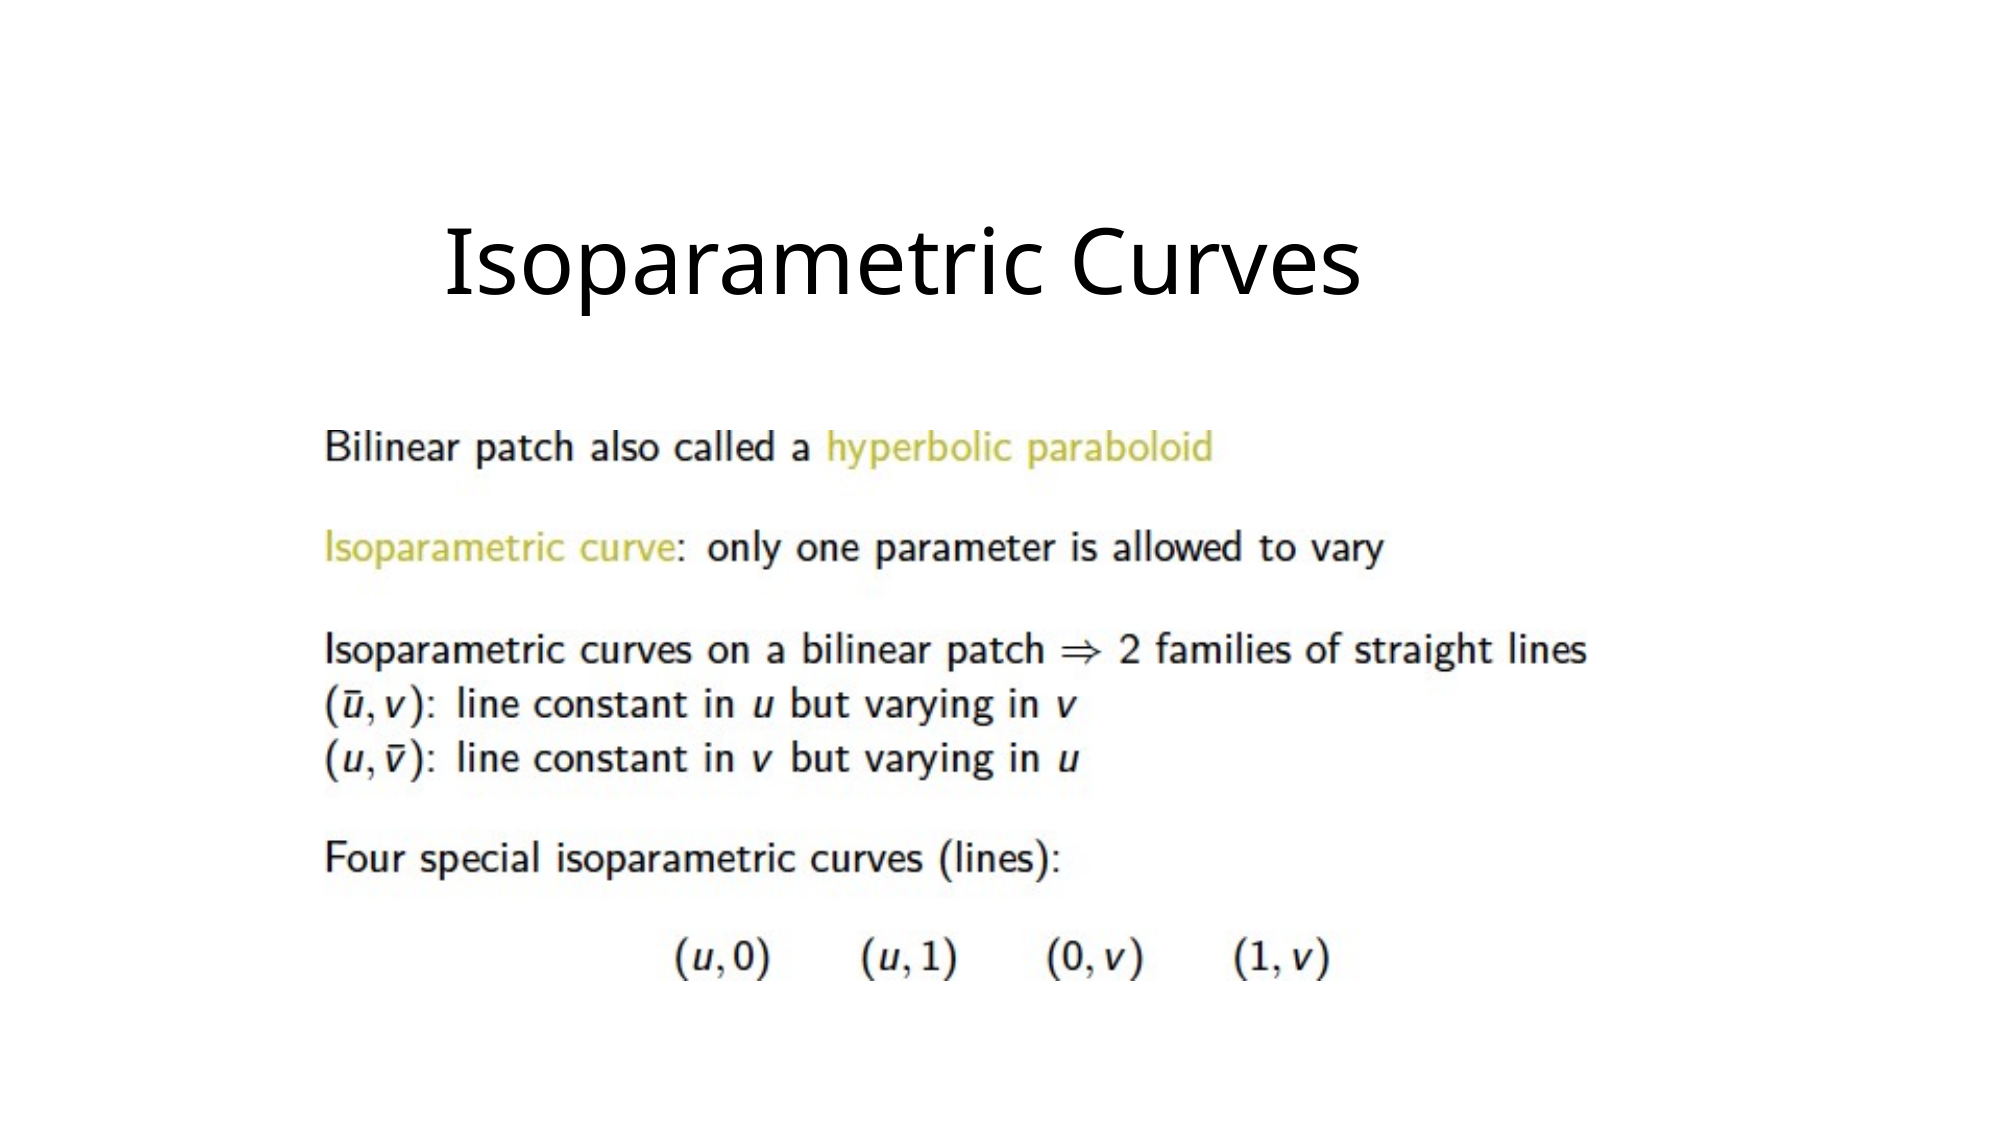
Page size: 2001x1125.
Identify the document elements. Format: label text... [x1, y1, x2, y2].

text_box [324, 430, 1588, 981]
title Isoparametric Curves [442, 162, 1588, 353]
